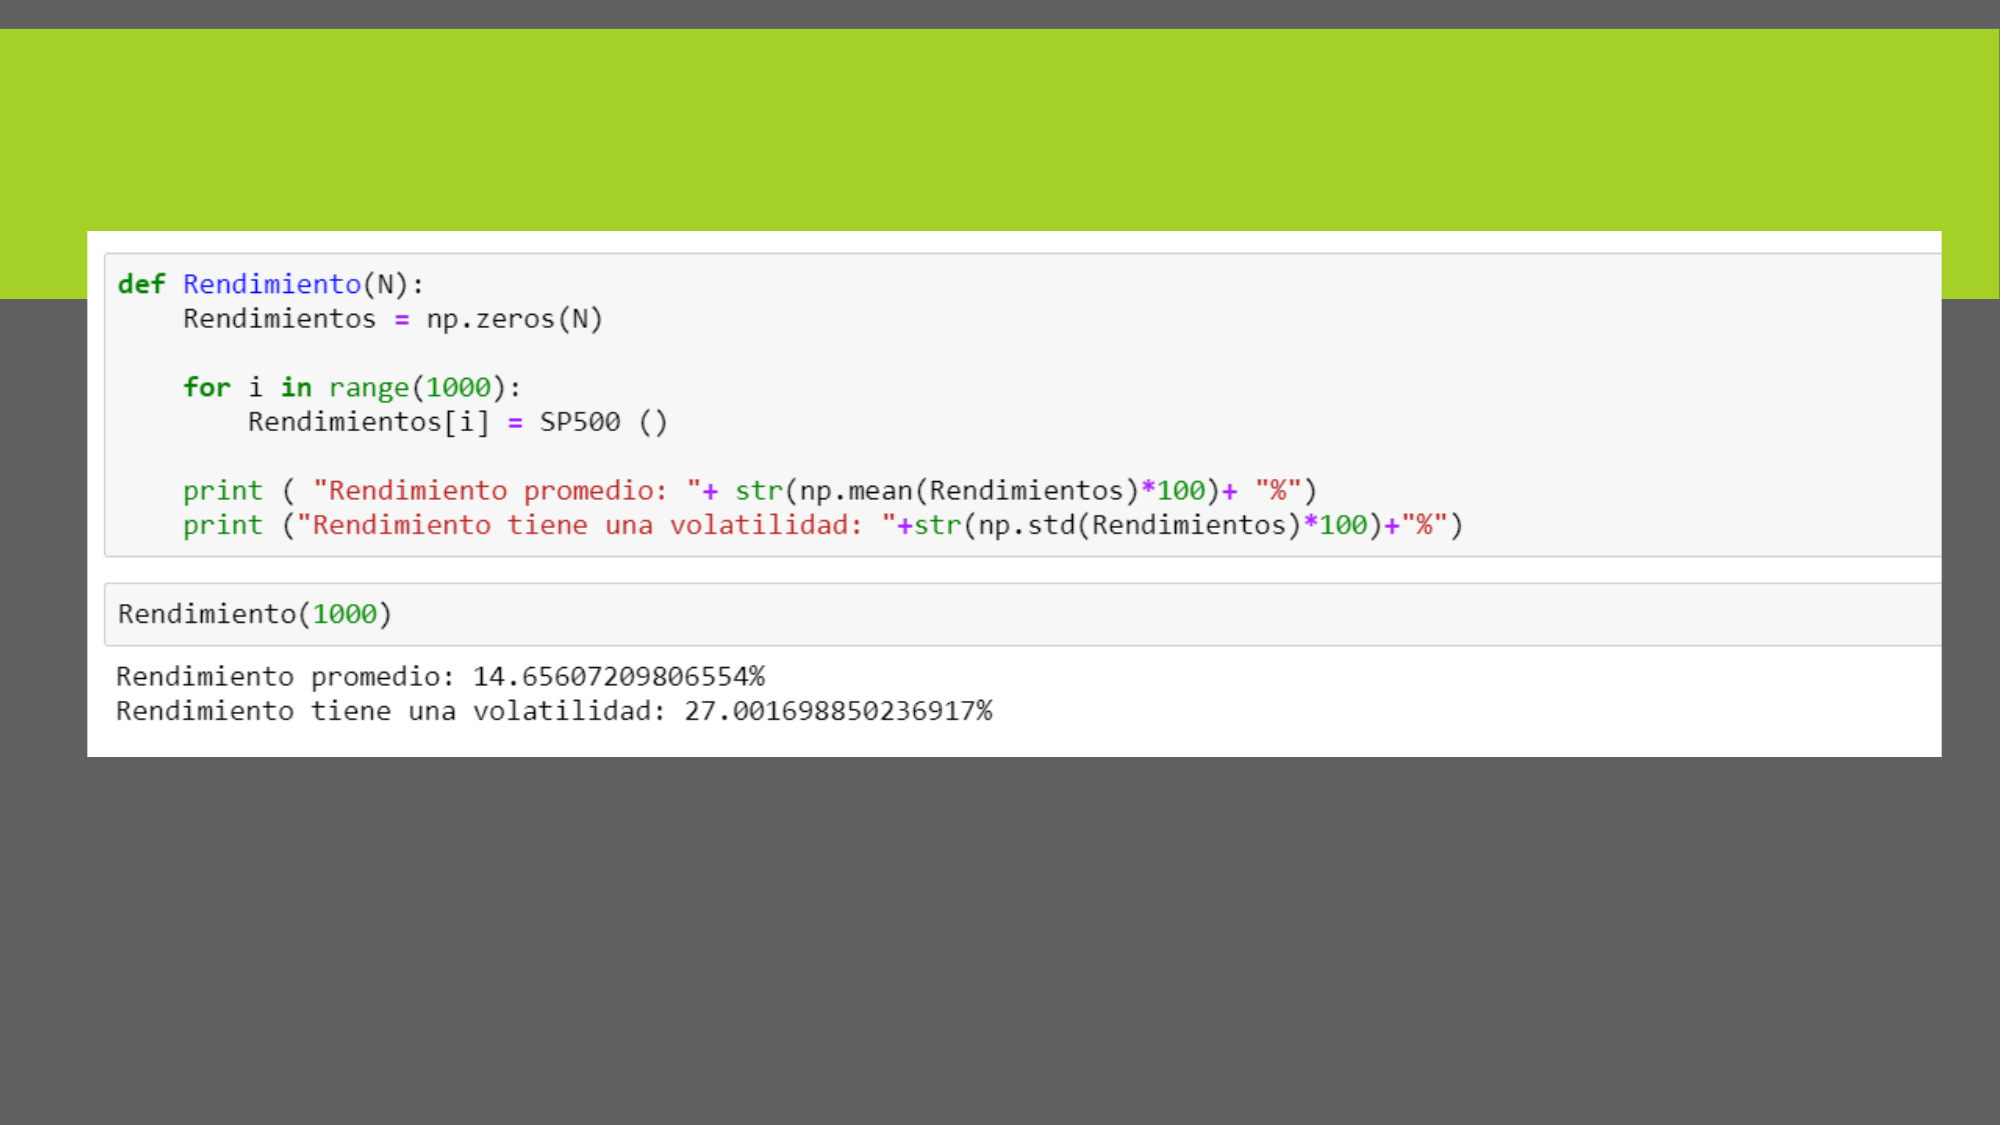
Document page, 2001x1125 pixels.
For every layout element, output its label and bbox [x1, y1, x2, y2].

picture [87, 217, 1942, 757]
